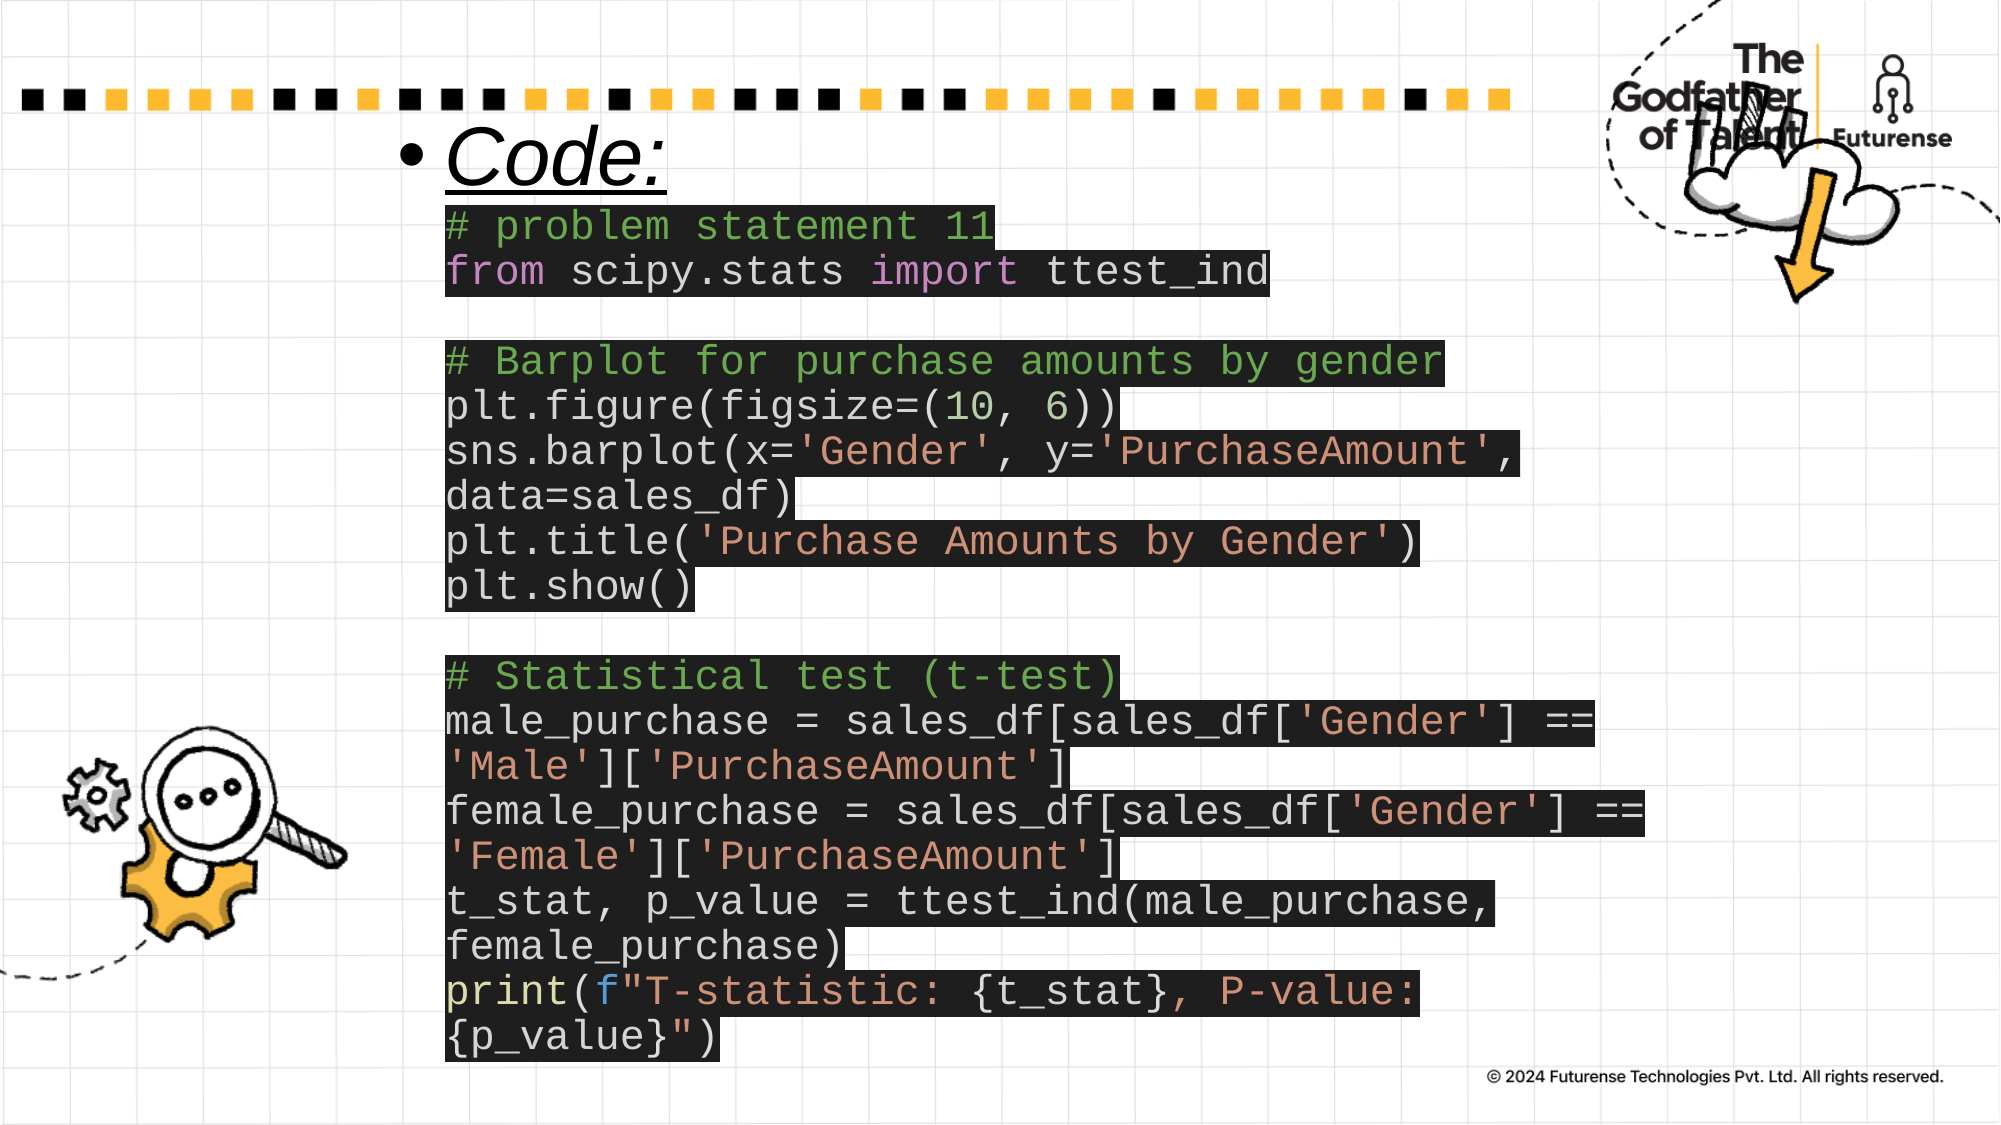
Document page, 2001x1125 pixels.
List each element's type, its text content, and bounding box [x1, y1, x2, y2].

title Code: # problem statement 11 from scipy.stats import ttest_ind # Barplot for purchase amounts by gender plt.figure(figsize=(10, 6)) sns.barplot(x='Gender', y='PurchaseAmount', data=sales_df) plt.title('Purchase Amounts by Gender') plt.show() # Statistical test (t-test) male_purchase = sales_df[sales_df['Gender'] == 'Male']['PurchaseAmount'] female_purchase = sales_df[sales_df['Gender'] == 'Female']['PurchaseAmount'] t_stat, p_value = ttest_ind(male_purchase, female_purchase) print(f"T-statistic: {t_stat}, P-value: {p_value}") [382, 453, 1670, 859]
picture [0, 0, 2001, 1125]
